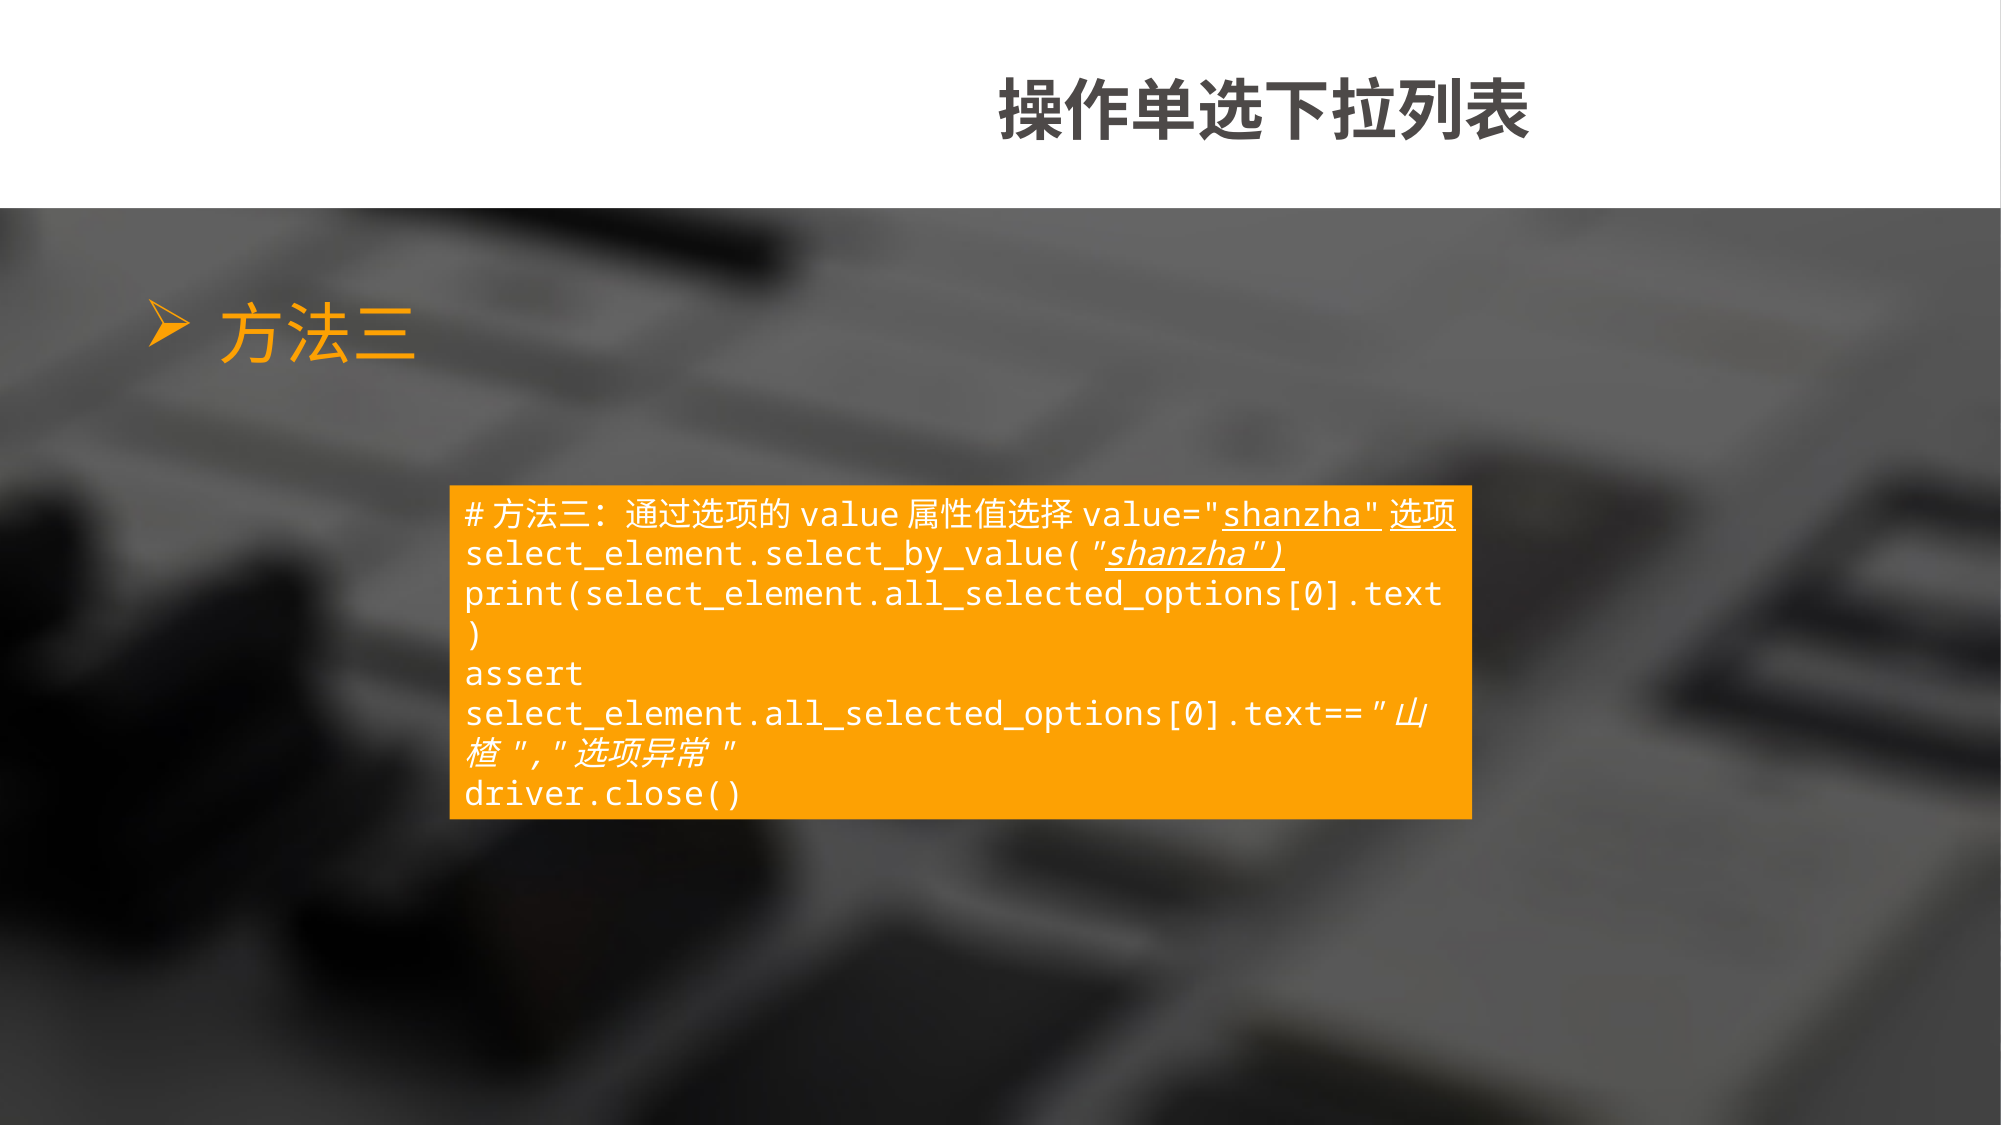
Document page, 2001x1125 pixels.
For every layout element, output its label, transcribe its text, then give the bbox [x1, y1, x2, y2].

list 方法三 [128, 284, 1873, 1036]
title 操作单选下拉列表 [982, 60, 1700, 278]
text_box #方法三：通过选项的value属性值选择value="shanzha"选项 select_element.select_by_value("shanzha") print(select_element.all_selected_options[0].text) assert select_element.all_selected_options[0].text=="山楂","选项异常" driver.close() [449, 485, 1473, 820]
picture [0, 209, 2001, 1125]
